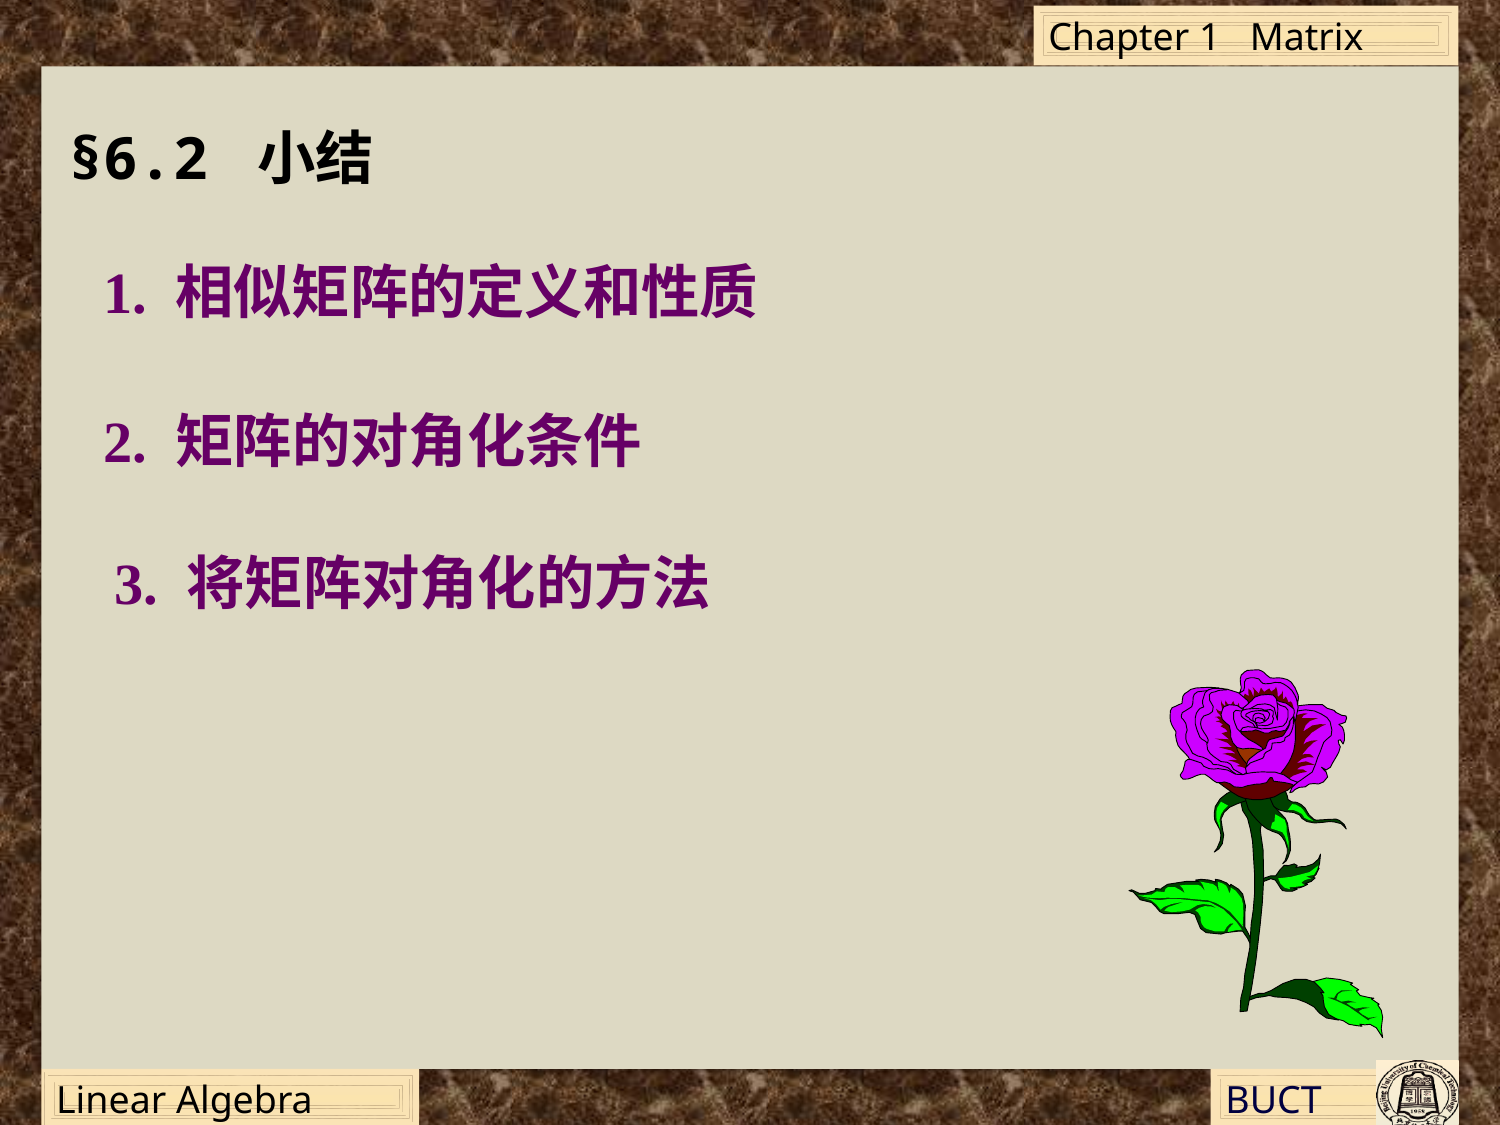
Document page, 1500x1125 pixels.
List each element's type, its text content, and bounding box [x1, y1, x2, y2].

list §6.2 小结 [53, 113, 1063, 209]
text_box 1. 相似矩阵的定义和性质 [88, 247, 1276, 333]
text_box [1127, 668, 1384, 1039]
text_box 3. 将矩阵对角化的方法 [99, 538, 1400, 624]
picture [420, 1069, 1210, 1125]
text_box 2. 矩阵的对角化条件 [88, 397, 1389, 482]
picture [0, 0, 1500, 1125]
